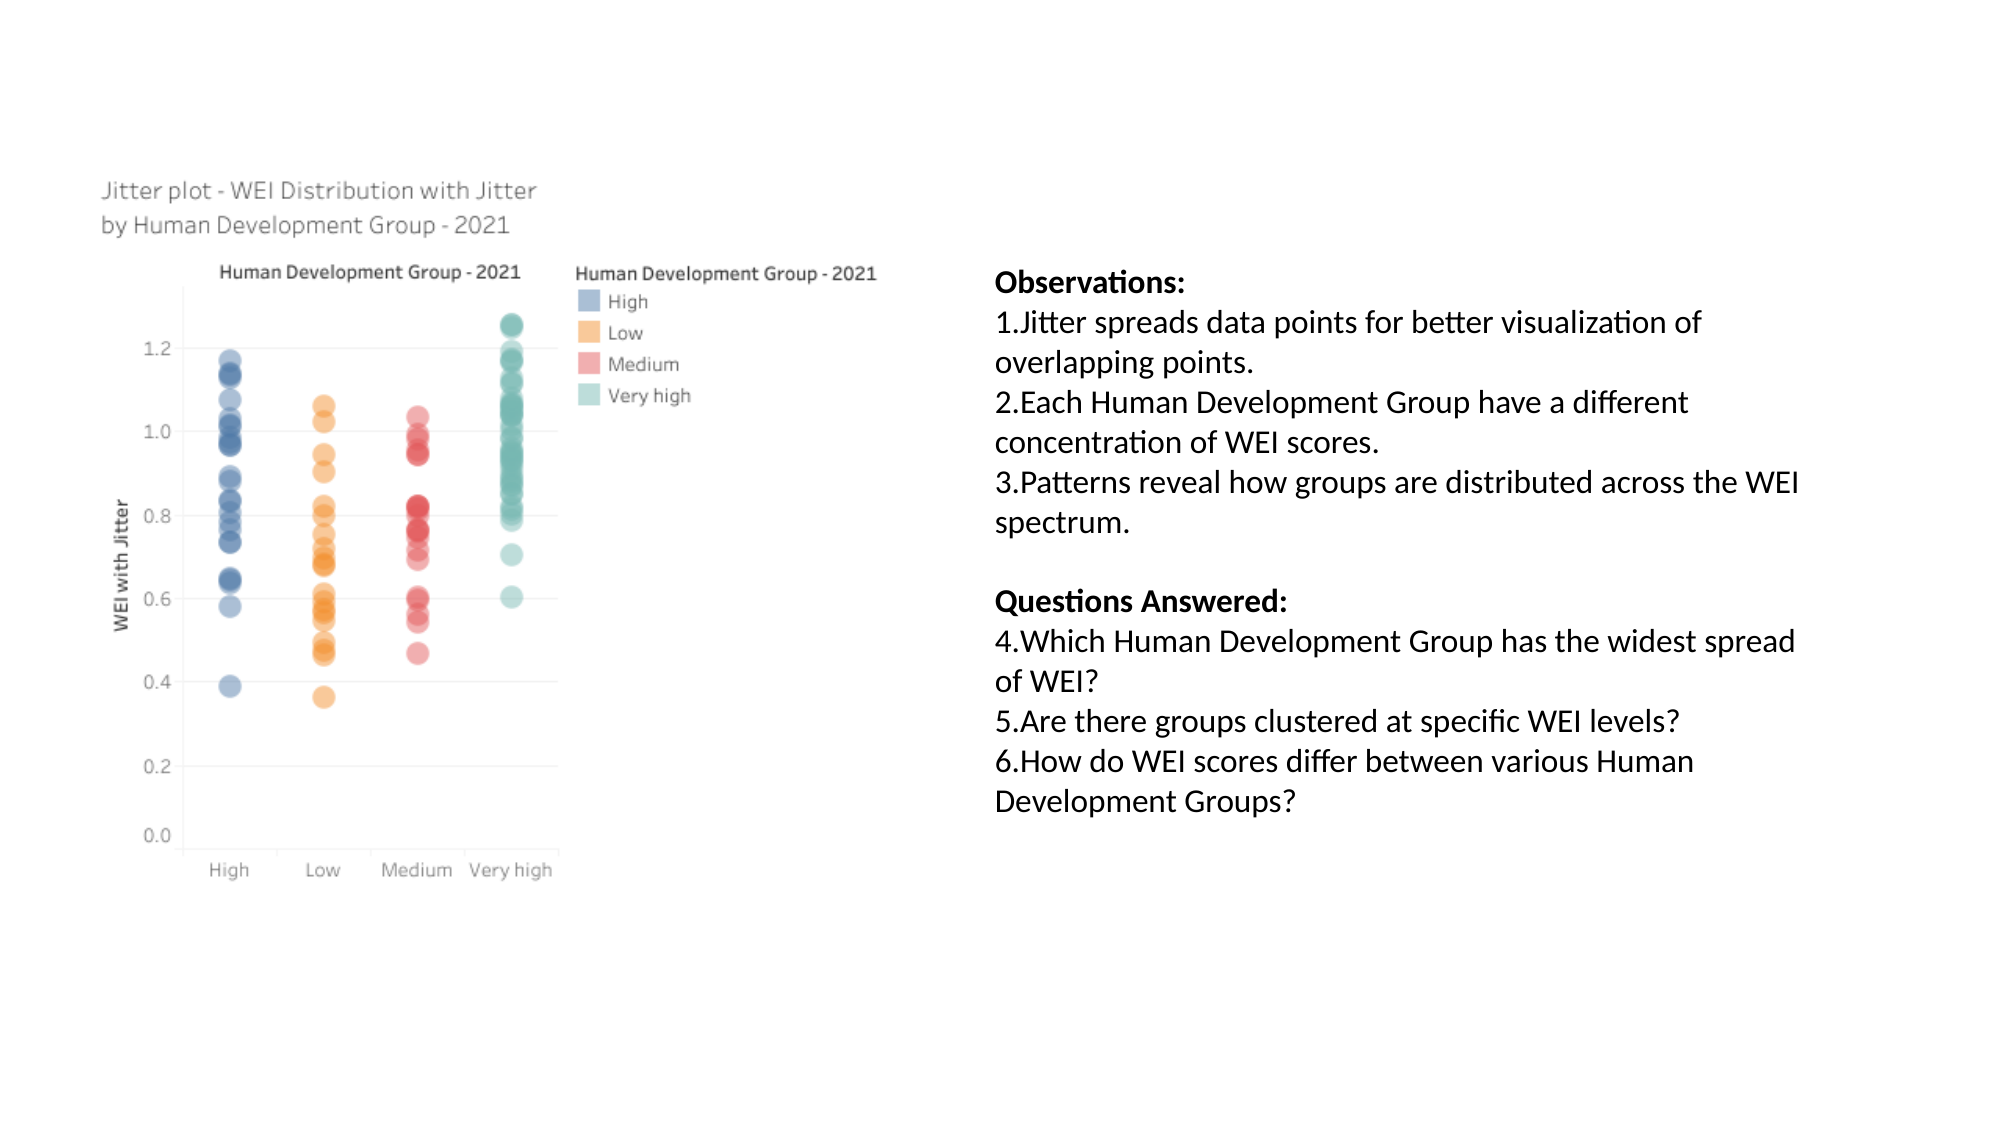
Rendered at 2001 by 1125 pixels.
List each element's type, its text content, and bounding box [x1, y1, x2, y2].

picture [95, 163, 882, 883]
text_box Observations: Jitter spreads data points for better visualization of overlapping points. Each Human Development Group have a different concentration of WEI scores. Patterns reveal how groups are distributed across the WEI spectrum. Questions Answered: Which Human Development Group has the widest spread of WEI? Are there groups clustered at specific WEI levels? How do WEI scores differ between various Human Development Groups? [980, 252, 1823, 827]
